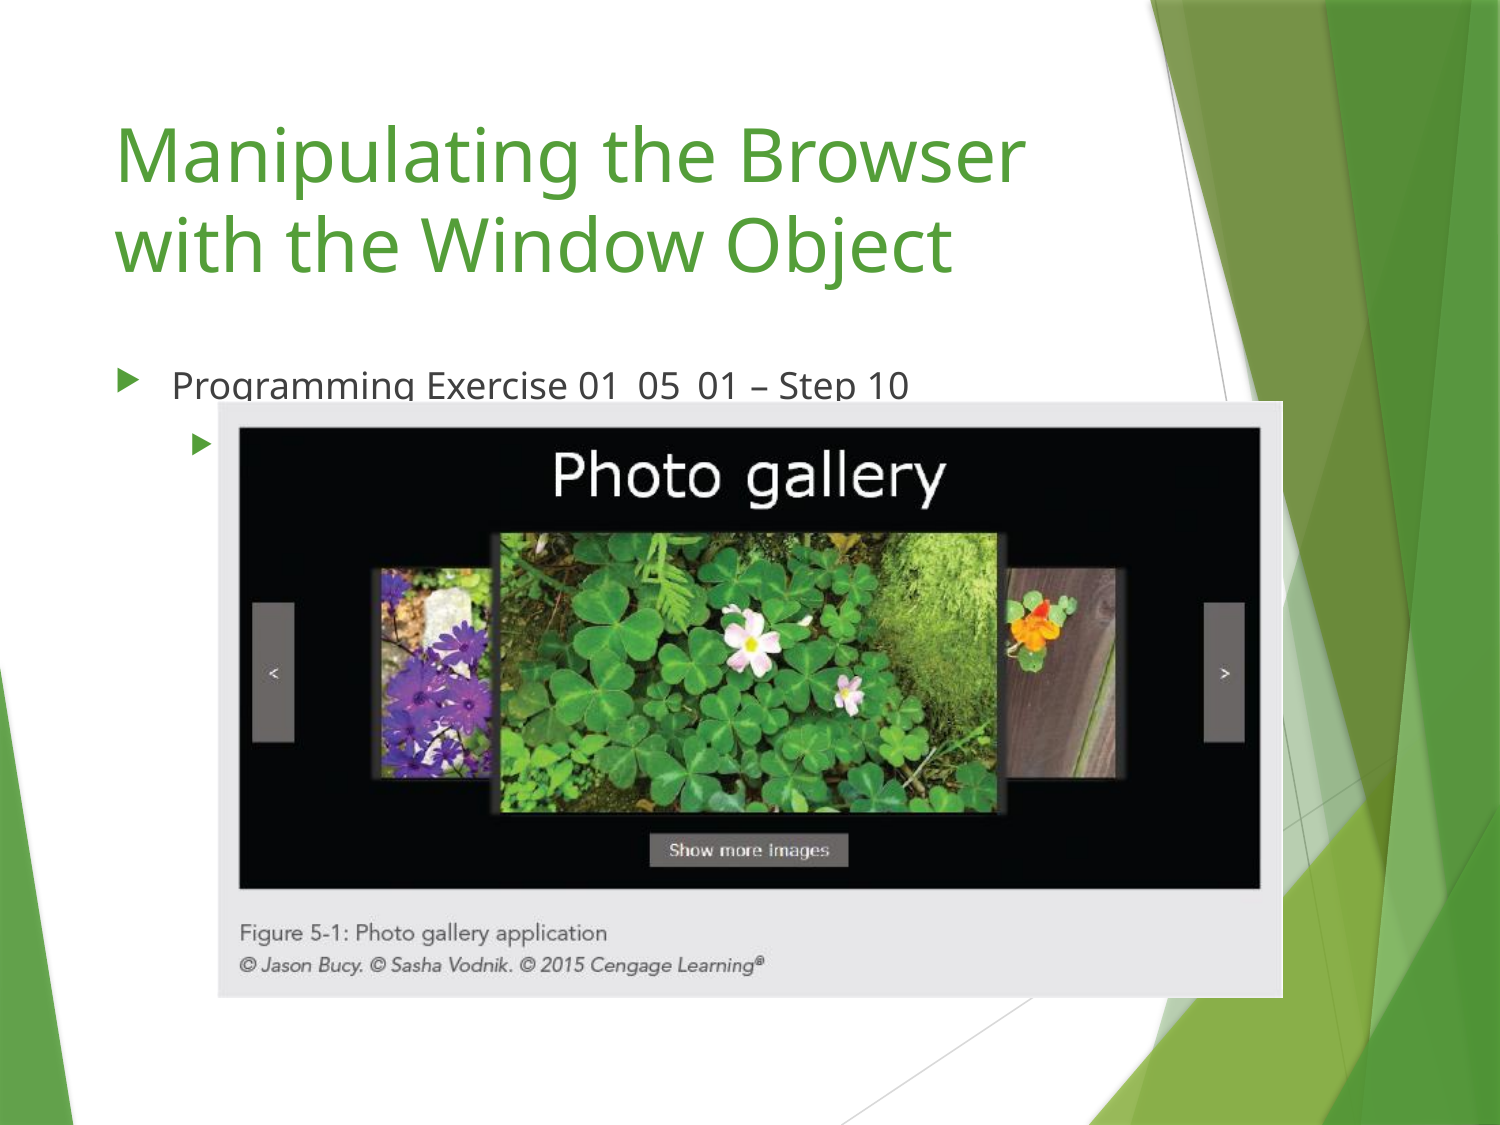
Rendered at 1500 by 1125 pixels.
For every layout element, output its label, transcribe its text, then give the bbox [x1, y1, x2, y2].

title Manipulating the Browser with the Window Object [99, 99, 1142, 317]
list Programming Exercise 01_05_01 – Step 10 Closing a Window [99, 354, 1142, 992]
picture [216, 400, 1284, 999]
